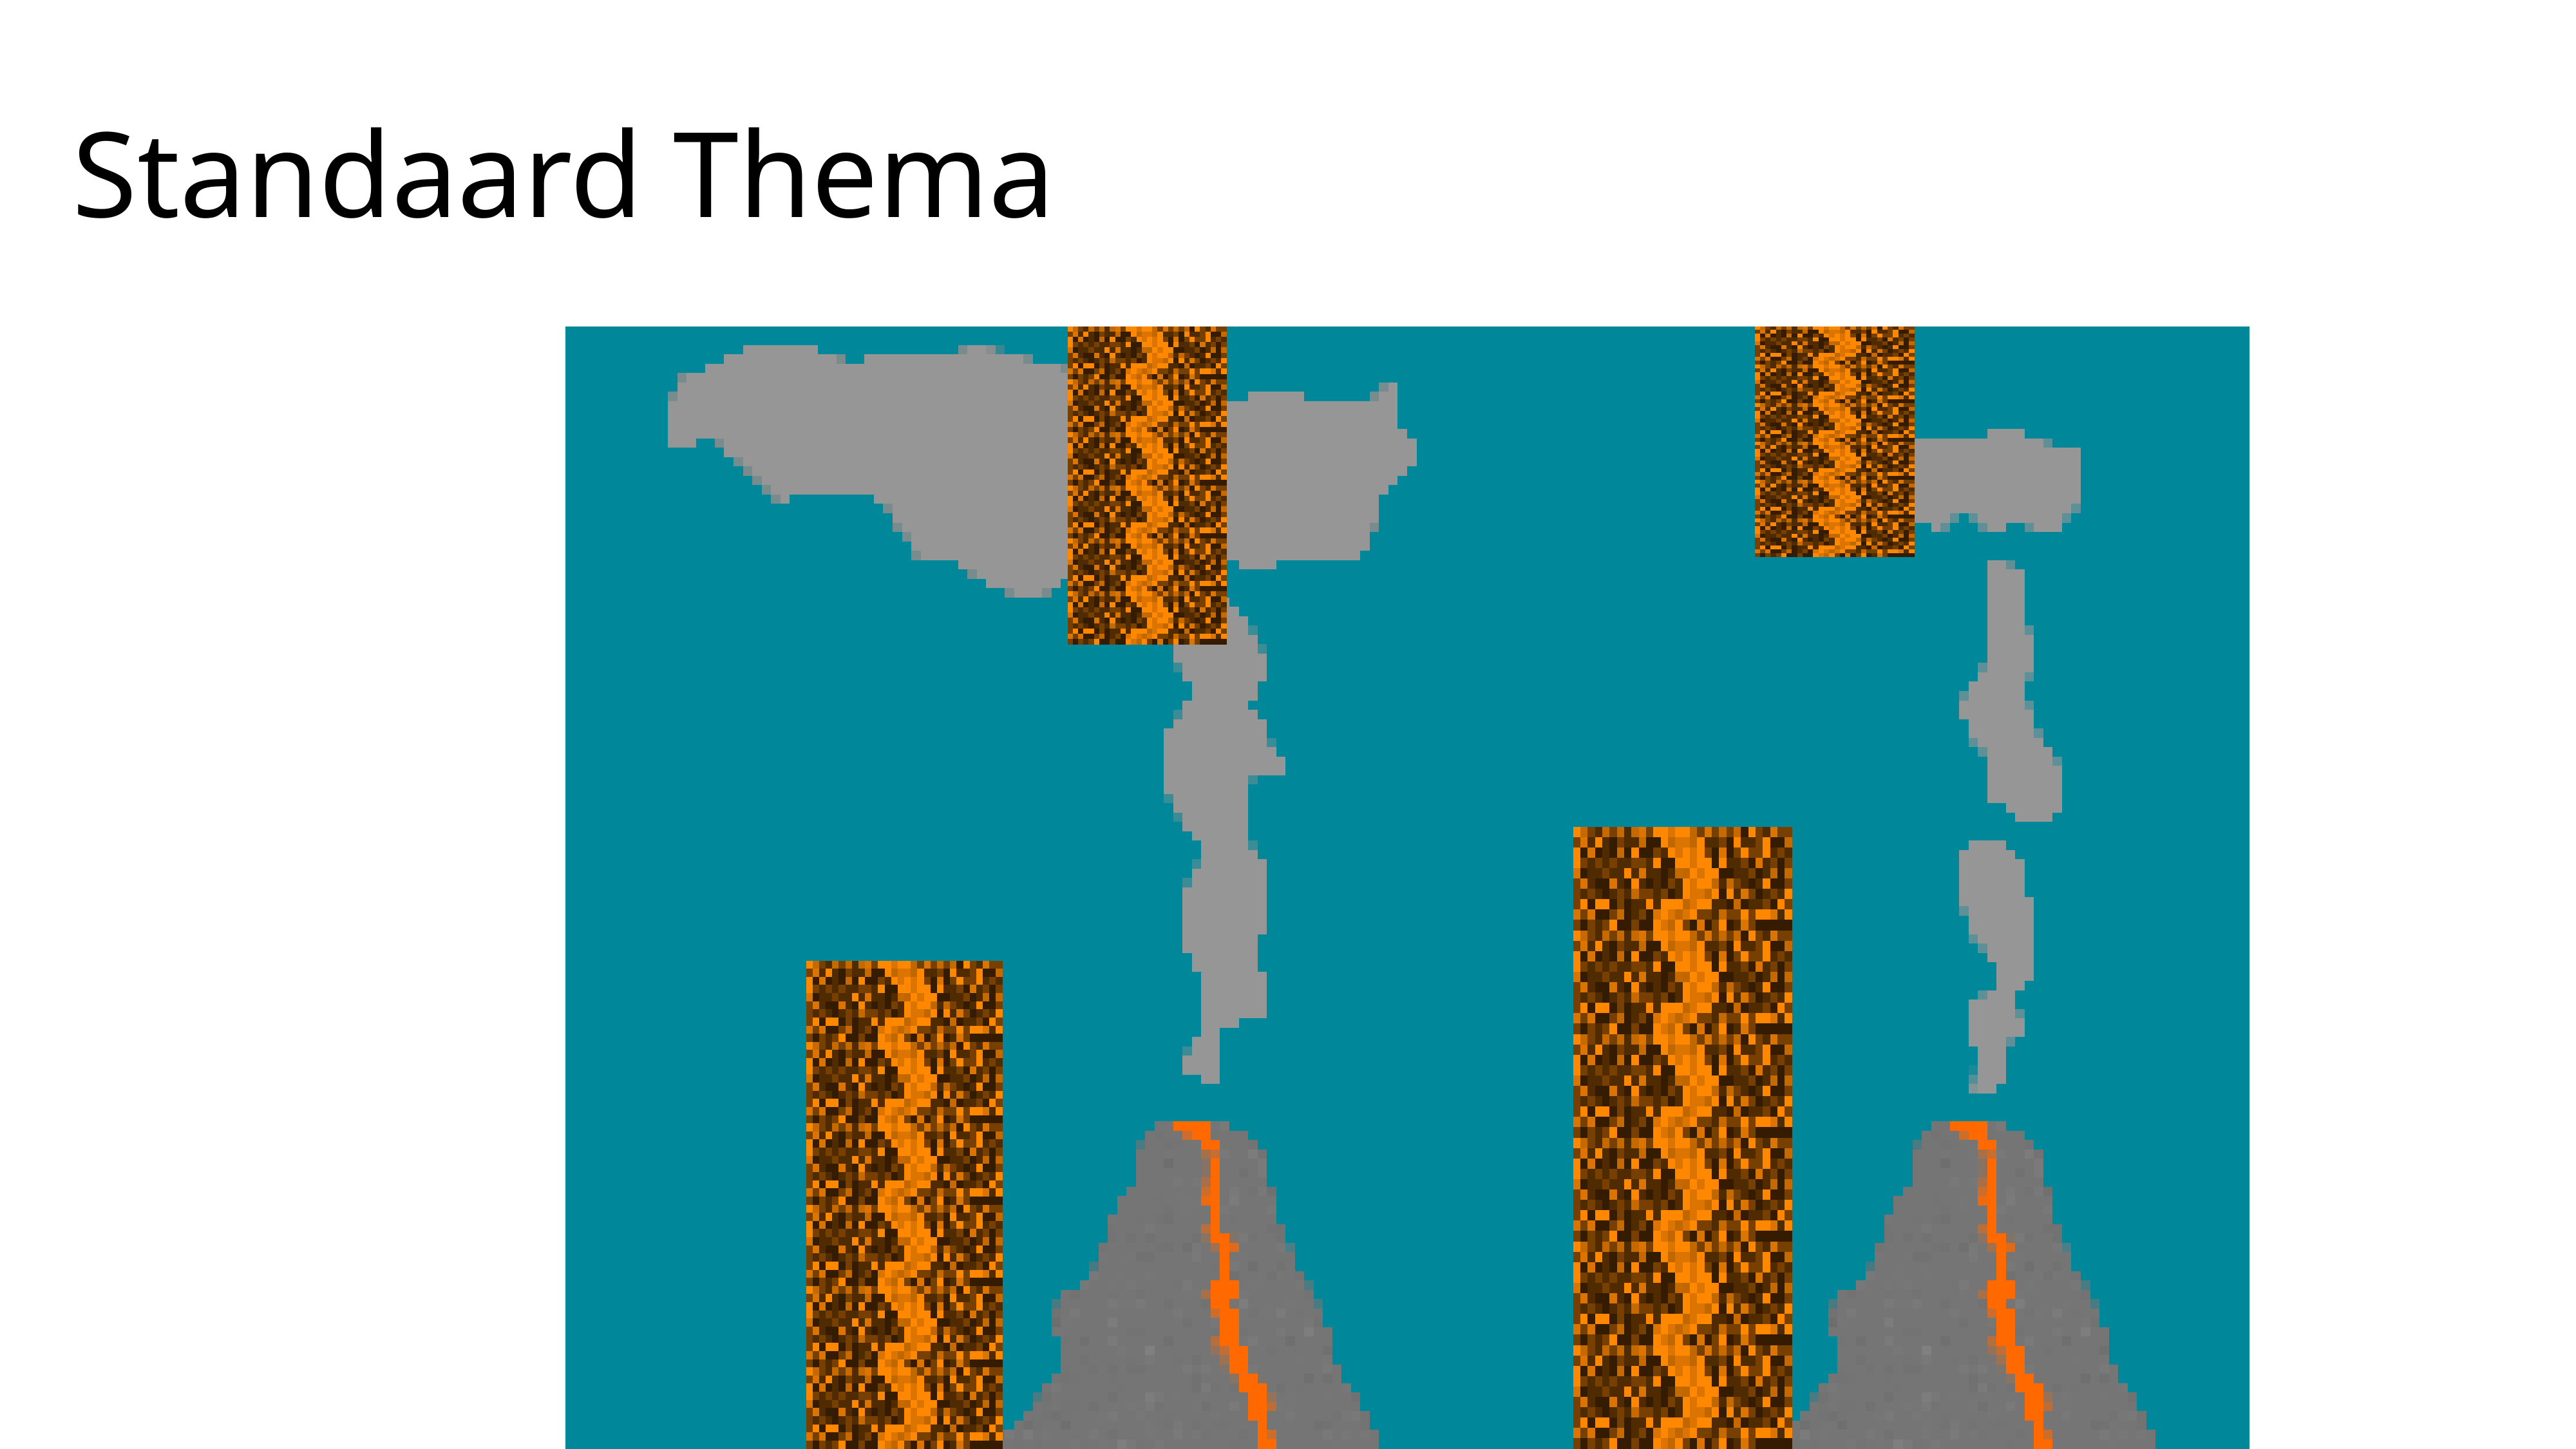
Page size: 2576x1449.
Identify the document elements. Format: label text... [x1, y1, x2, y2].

picture [565, 326, 2250, 1449]
title Standaard Thema [62, 39, 2286, 320]
